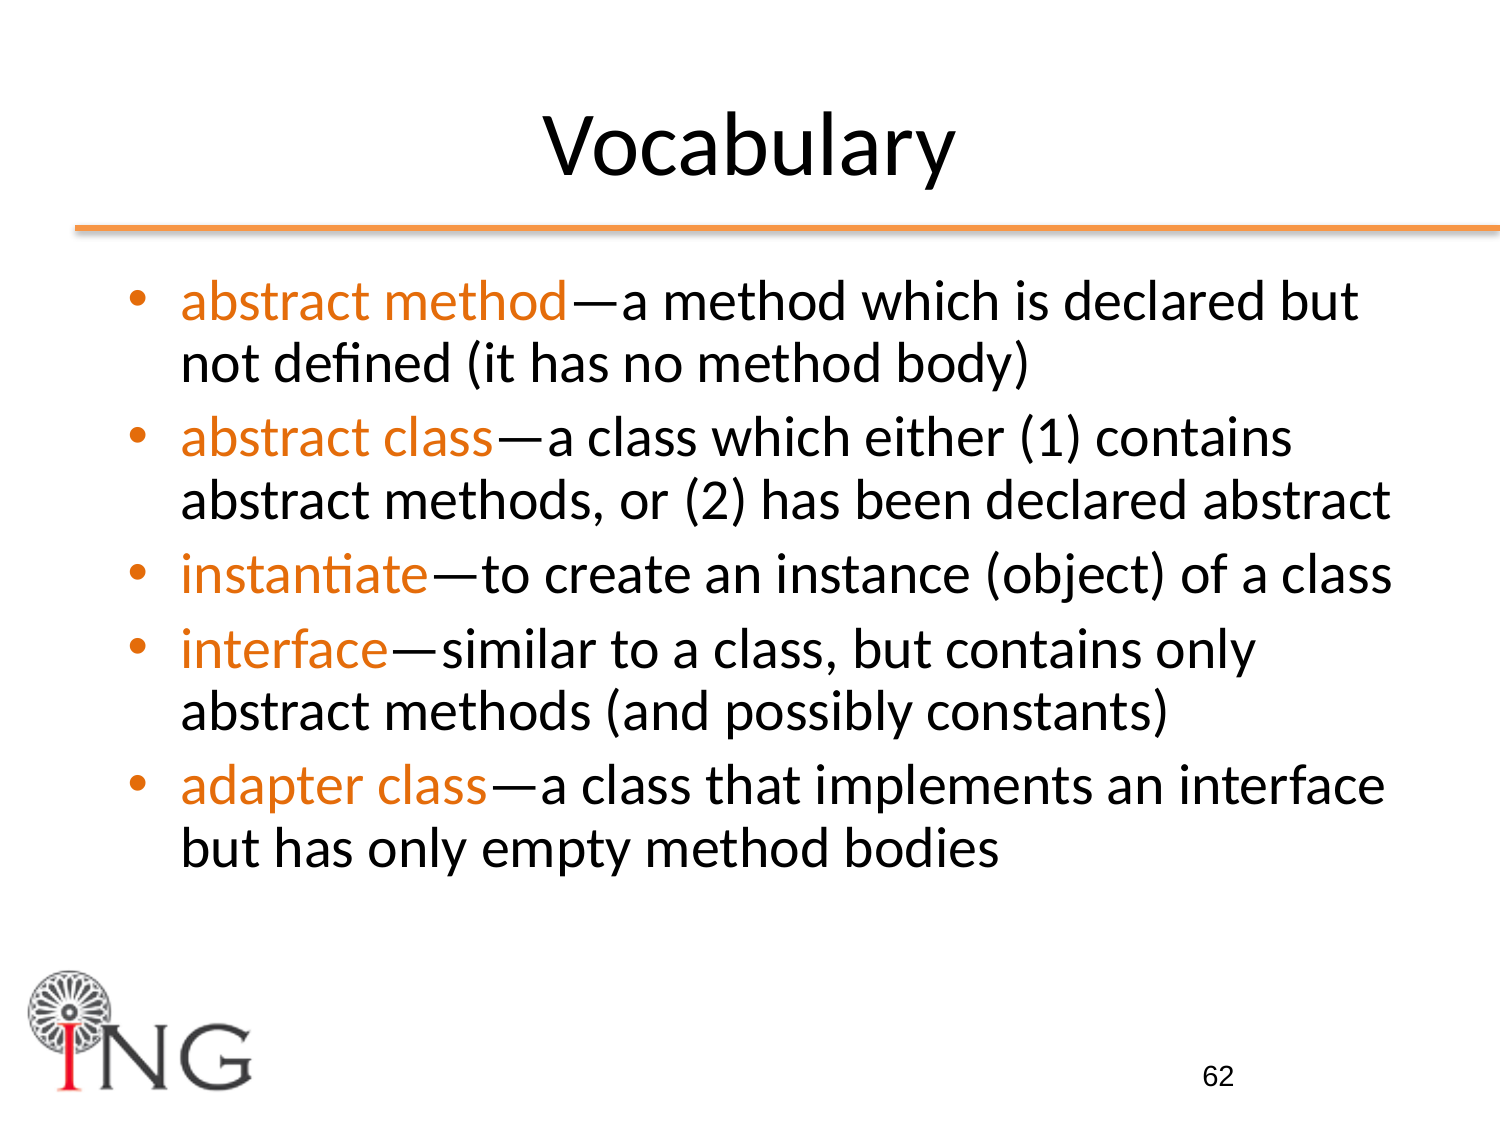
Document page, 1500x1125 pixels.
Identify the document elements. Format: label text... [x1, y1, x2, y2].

title Vocabulary [75, 45, 1425, 233]
slide_number 62 [1187, 1050, 1500, 1125]
list abstract method—a method which is declared but not defined (it has no method body) abstract class—a class which either (1) contains abstract methods, or (2) has been declared abstract instantiate—to create an instance (object) of a class interface—similar to a class, but contains only abstract methods (and possibly constants) adapter class—a class that implements an interface but has only empty method bodies [112, 262, 1425, 925]
picture [3, 948, 281, 1124]
